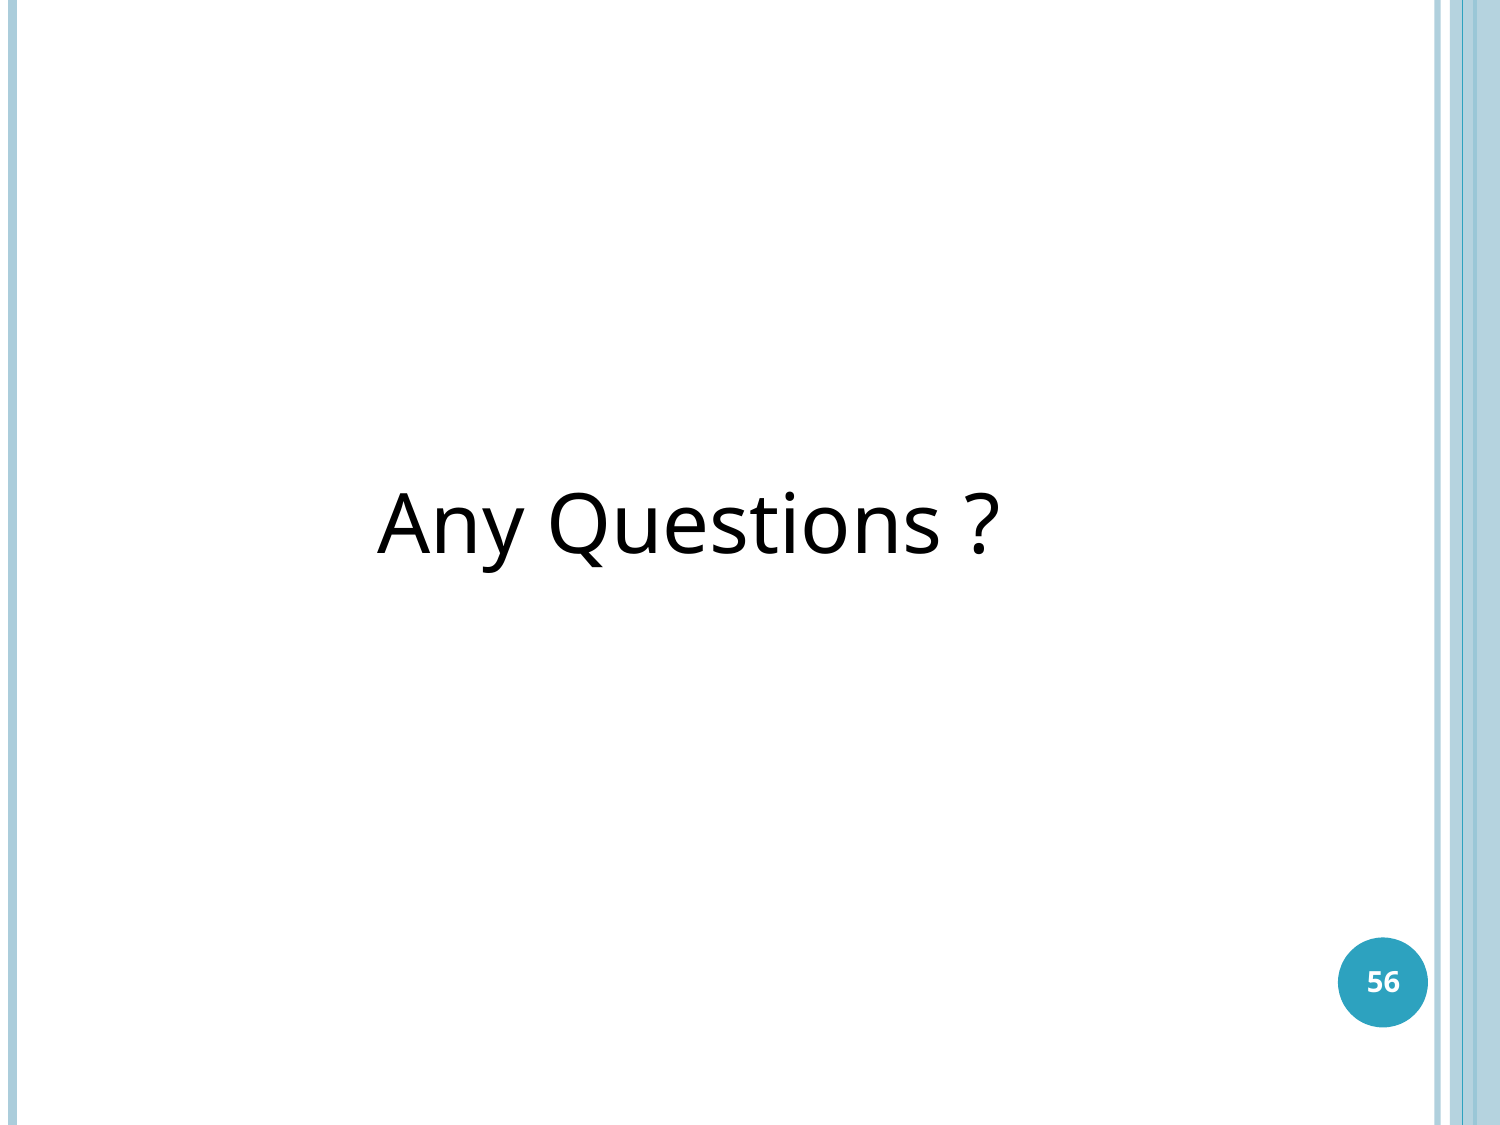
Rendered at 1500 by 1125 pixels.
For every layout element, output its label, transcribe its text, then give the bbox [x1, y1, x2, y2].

list Any Questions ? [362, 462, 1300, 1062]
slide_number 56 [1333, 940, 1434, 1027]
